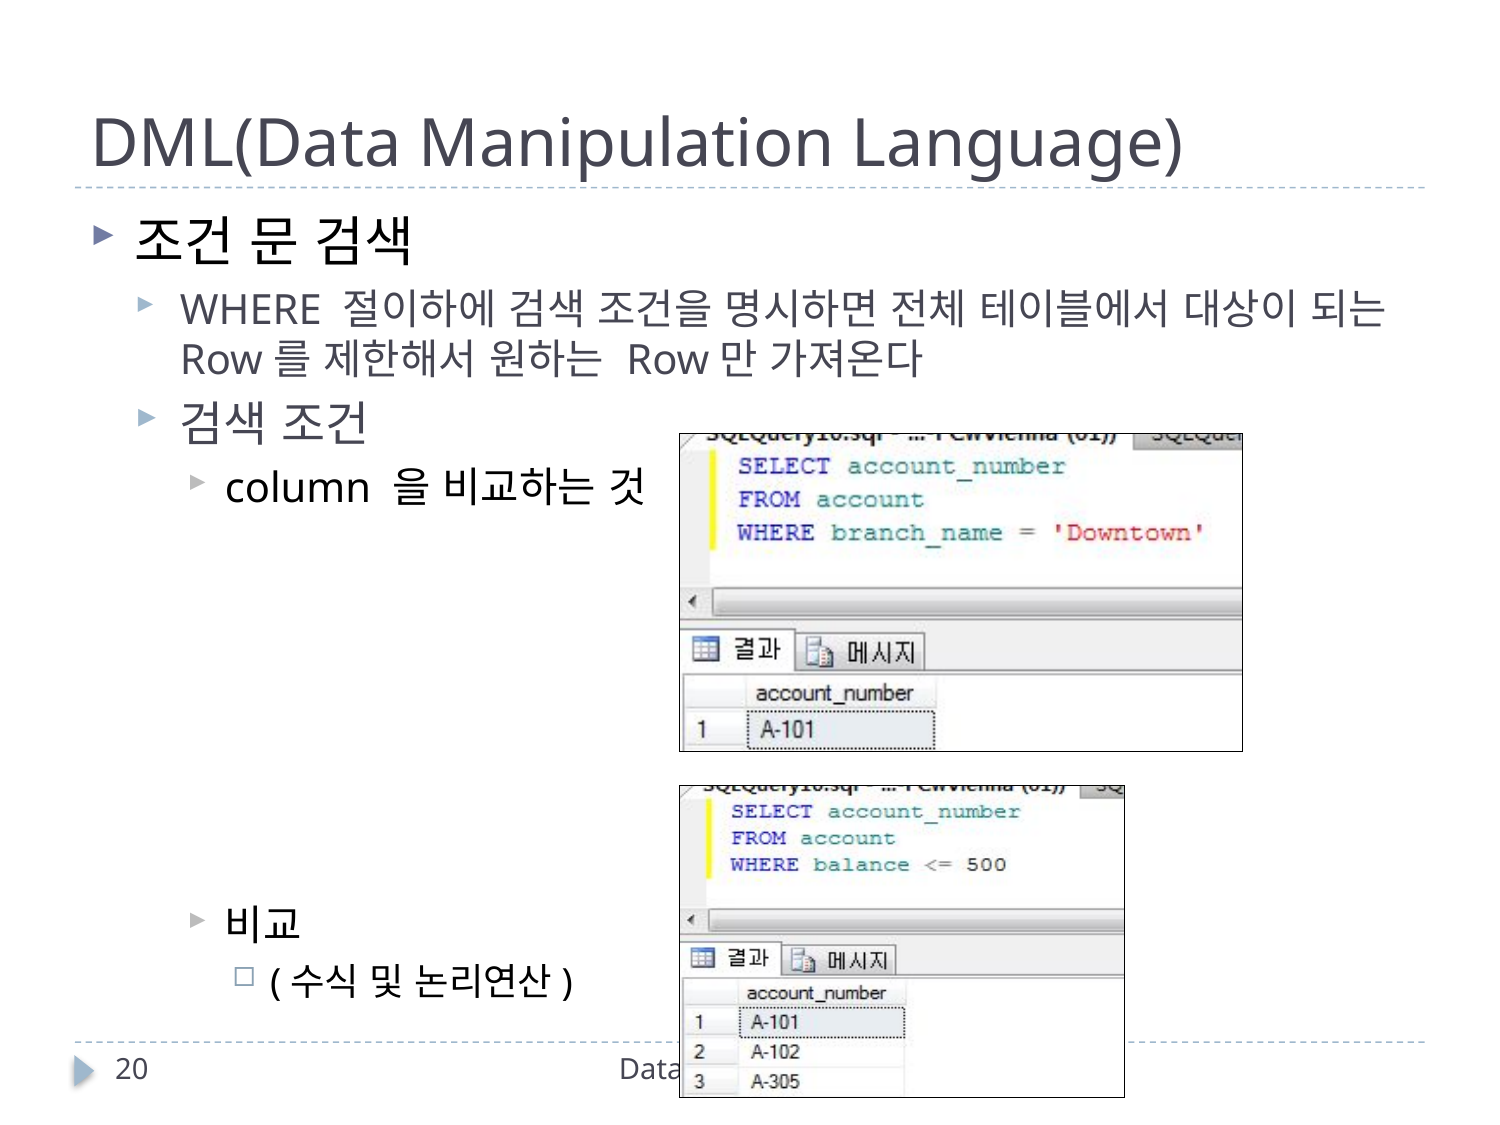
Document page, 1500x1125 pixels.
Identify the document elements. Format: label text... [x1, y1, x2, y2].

list 조건 문 검색 WHERE 절이하에 검색 조건을 명시하면 전체 테이블에서 대상이 되는 Row를 제한해서 원하는 Row만 가져온다 검색 조건 column 을 비교하는 것 비교 (수식 및 논리연산) [74, 199, 1426, 1011]
slide_number 20 [100, 1042, 426, 1103]
title DML(Data Manipulation Language) [74, 24, 1426, 188]
picture [679, 433, 1243, 753]
picture [679, 784, 1126, 1098]
footer Database Laboratory [475, 1042, 674, 1103]
